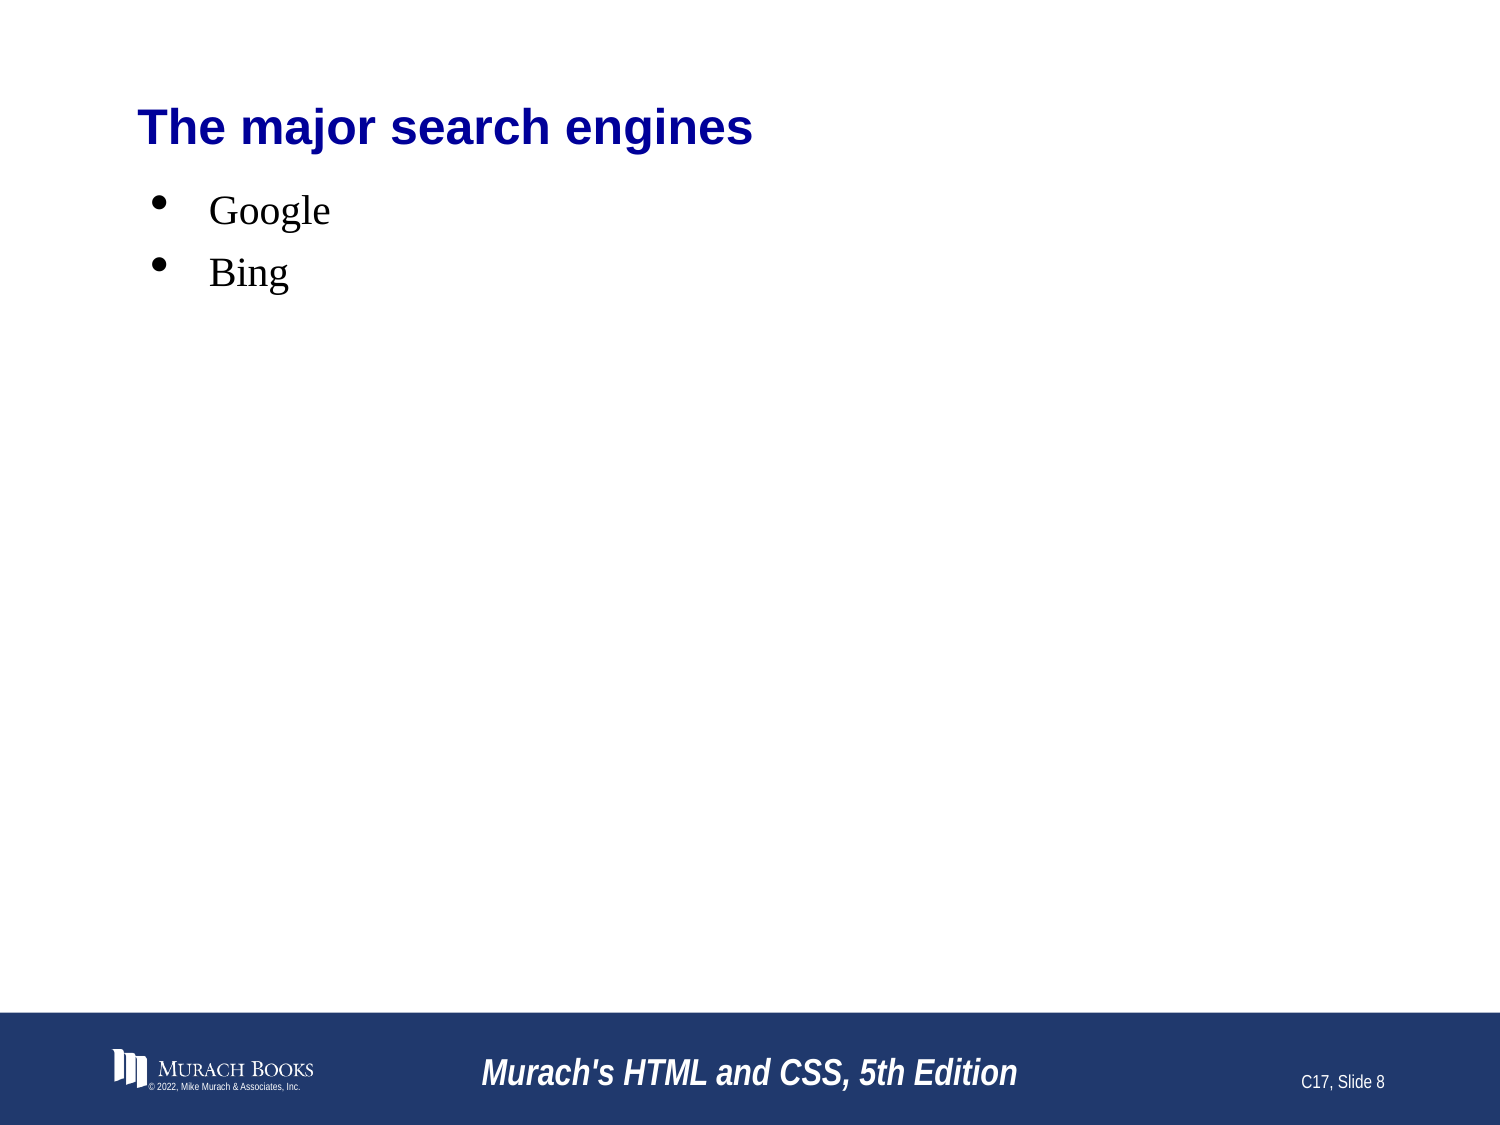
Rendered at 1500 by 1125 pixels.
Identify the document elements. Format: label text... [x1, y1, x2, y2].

slide_number Murach's HTML and CSS, 5th Edition [450, 1025, 1050, 1100]
footer © 2022, Mike Murach & Associates, Inc. [0, 1025, 450, 1100]
list Google Bing [137, 174, 1350, 975]
title The major search engines [137, 94, 1338, 156]
slide_number C17, Slide 8 [1087, 1025, 1400, 1100]
